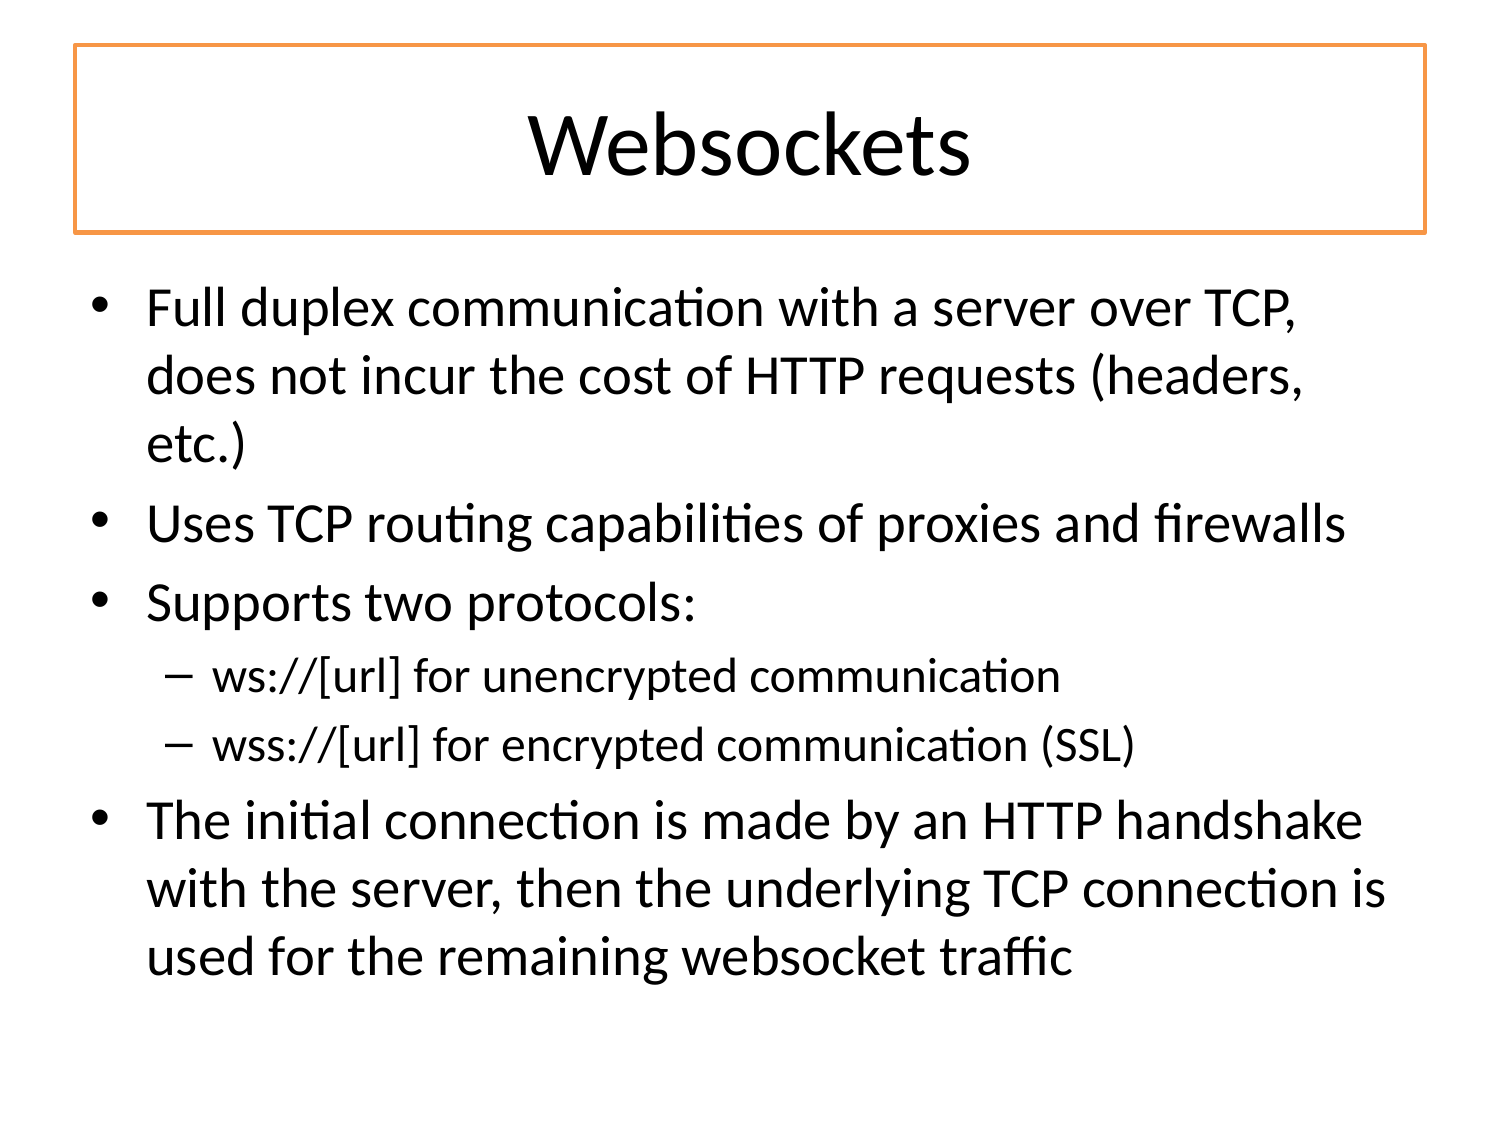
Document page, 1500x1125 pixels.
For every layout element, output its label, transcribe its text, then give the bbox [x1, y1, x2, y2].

list Full duplex communication with a server over TCP, does not incur the cost of HTTP requests (headers, etc.) Uses TCP routing capabilities of proxies and firewalls Supports two protocols: ws://[url] for unencrypted communication wss://[url] for encrypted communication (SSL) The initial connection is made by an HTTP handshake with the server, then the underlying TCP connection is used for the remaining websocket traffic [75, 262, 1425, 1005]
title Websockets [73, 43, 1427, 235]
